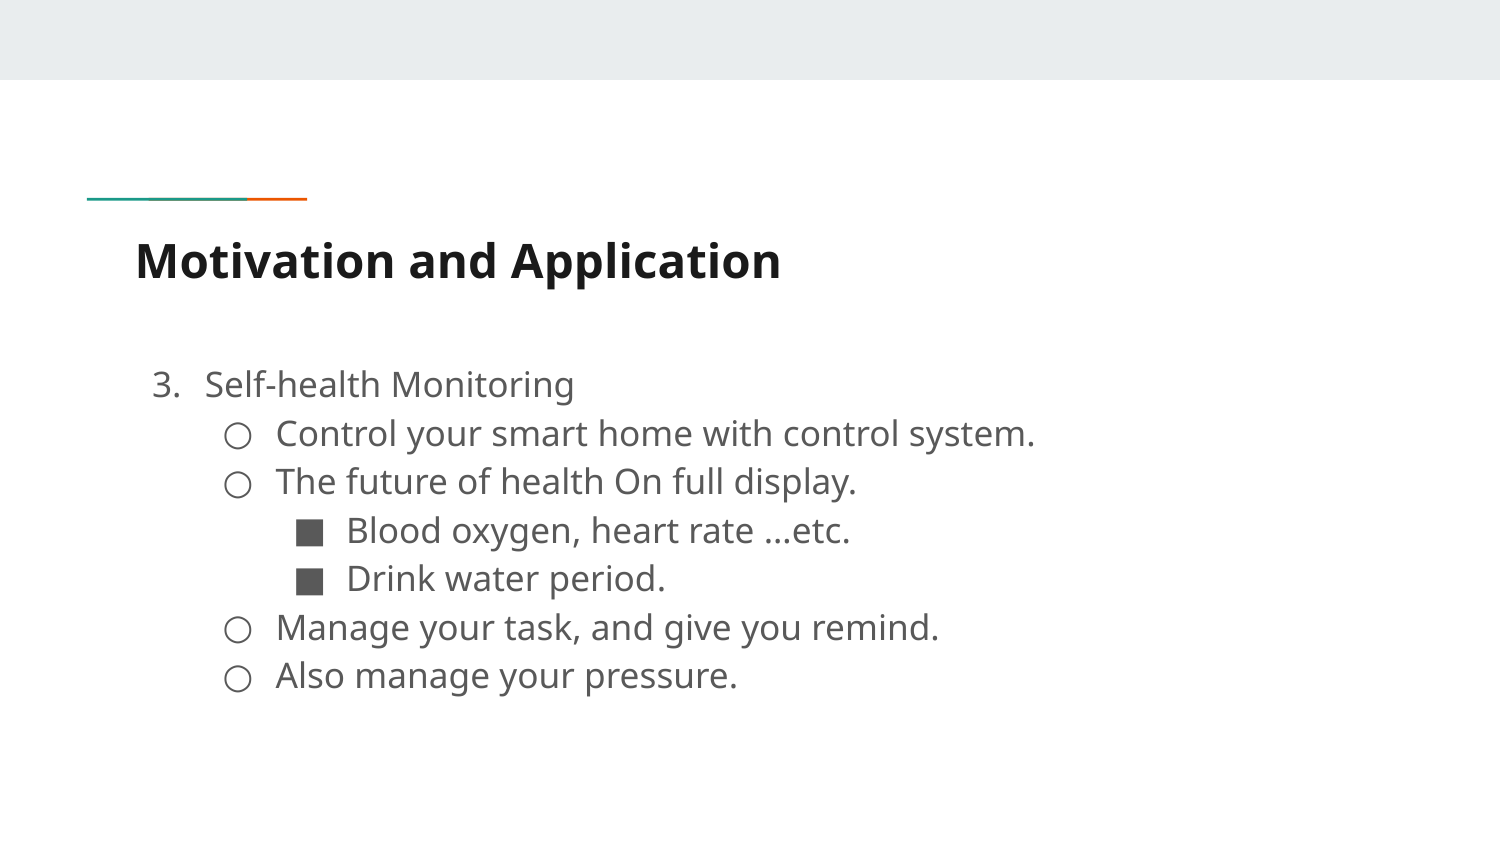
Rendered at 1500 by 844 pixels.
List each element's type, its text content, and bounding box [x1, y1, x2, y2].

title Motivation and Application [119, 216, 1381, 305]
list Self-health Monitoring Control your smart home with control system. The future of health On full display. Blood oxygen, heart rate …etc. Drink water period. Manage your task, and give you remind. Also manage your pressure. [119, 341, 1381, 712]
